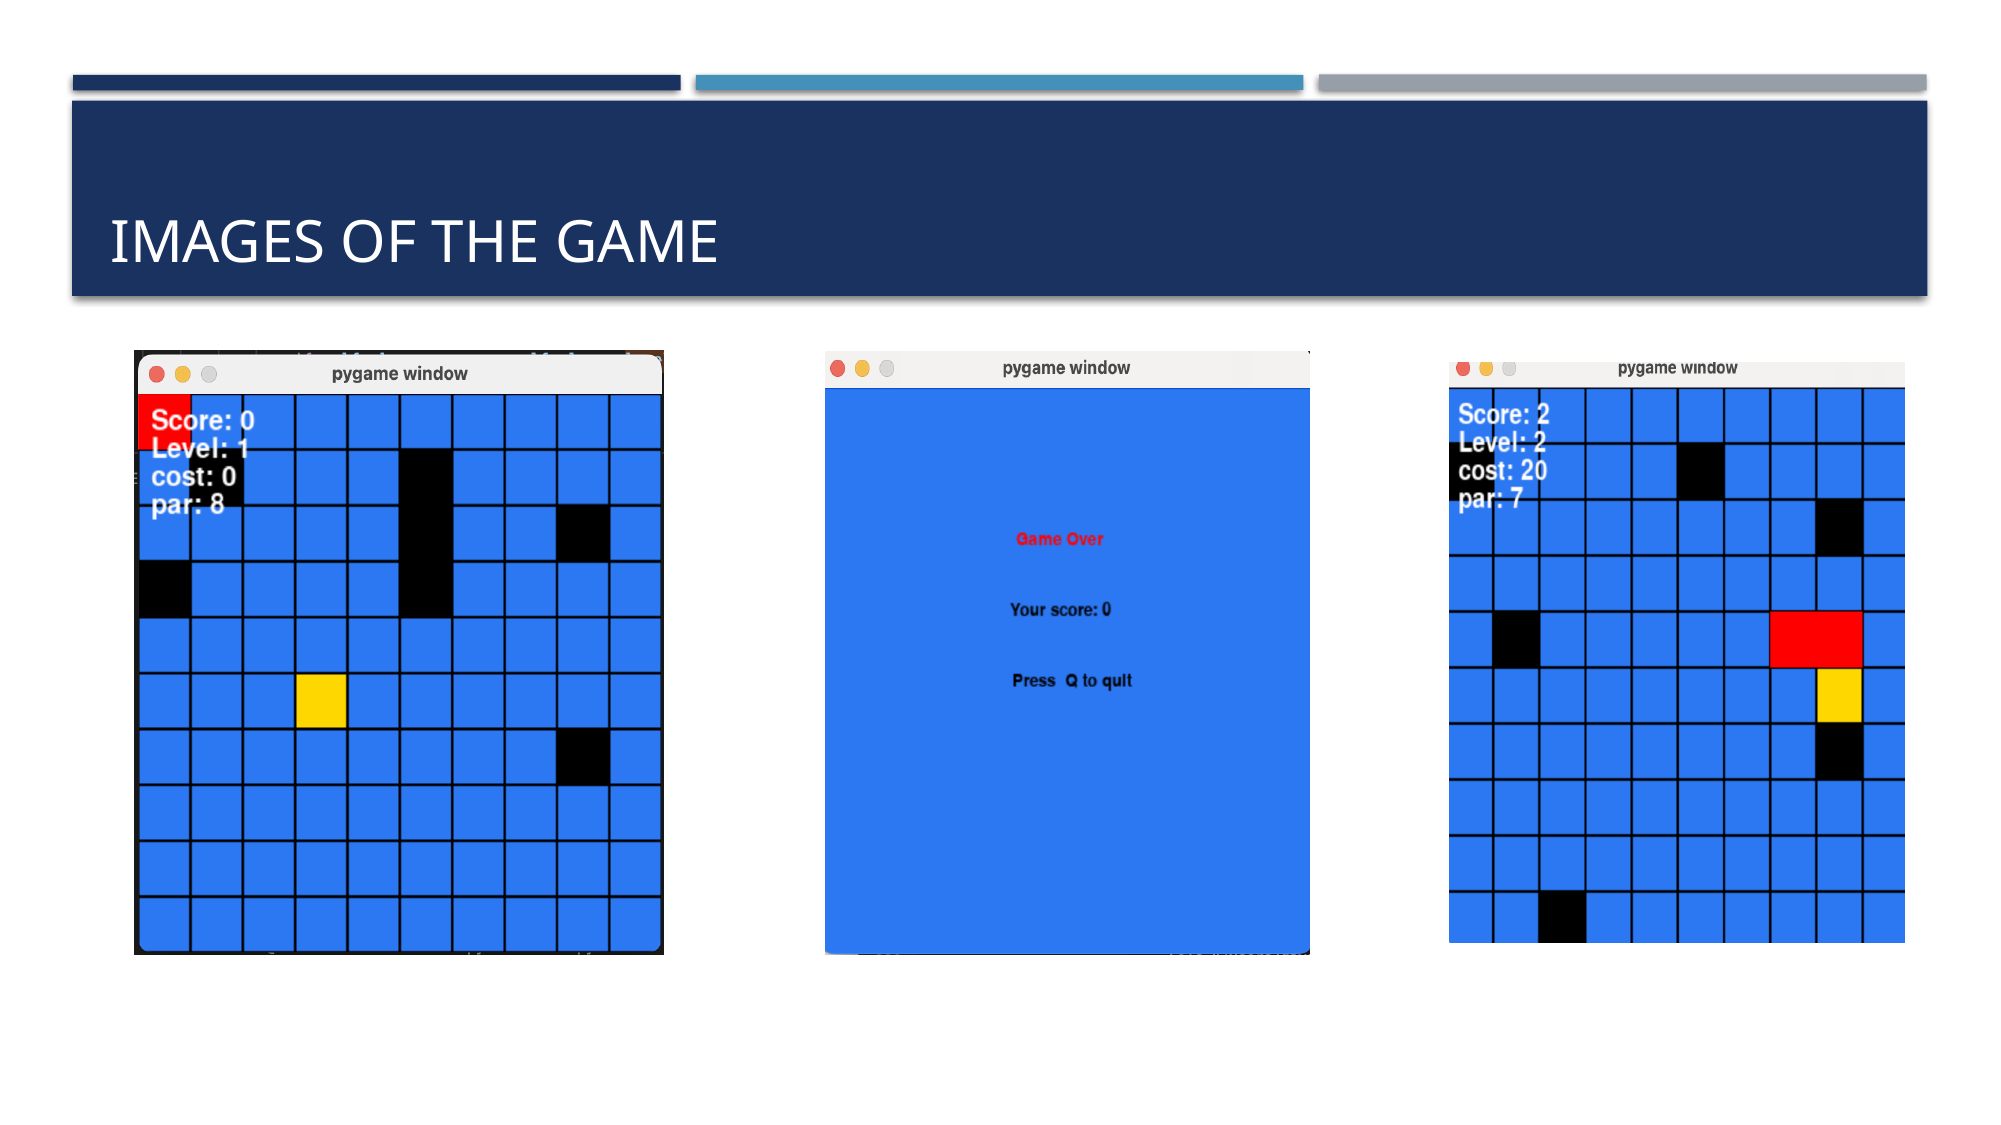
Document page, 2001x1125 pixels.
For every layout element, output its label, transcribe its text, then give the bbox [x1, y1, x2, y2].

picture [1448, 361, 1906, 943]
picture [825, 351, 1310, 956]
title Images of the game [95, 115, 1905, 282]
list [133, 350, 664, 955]
